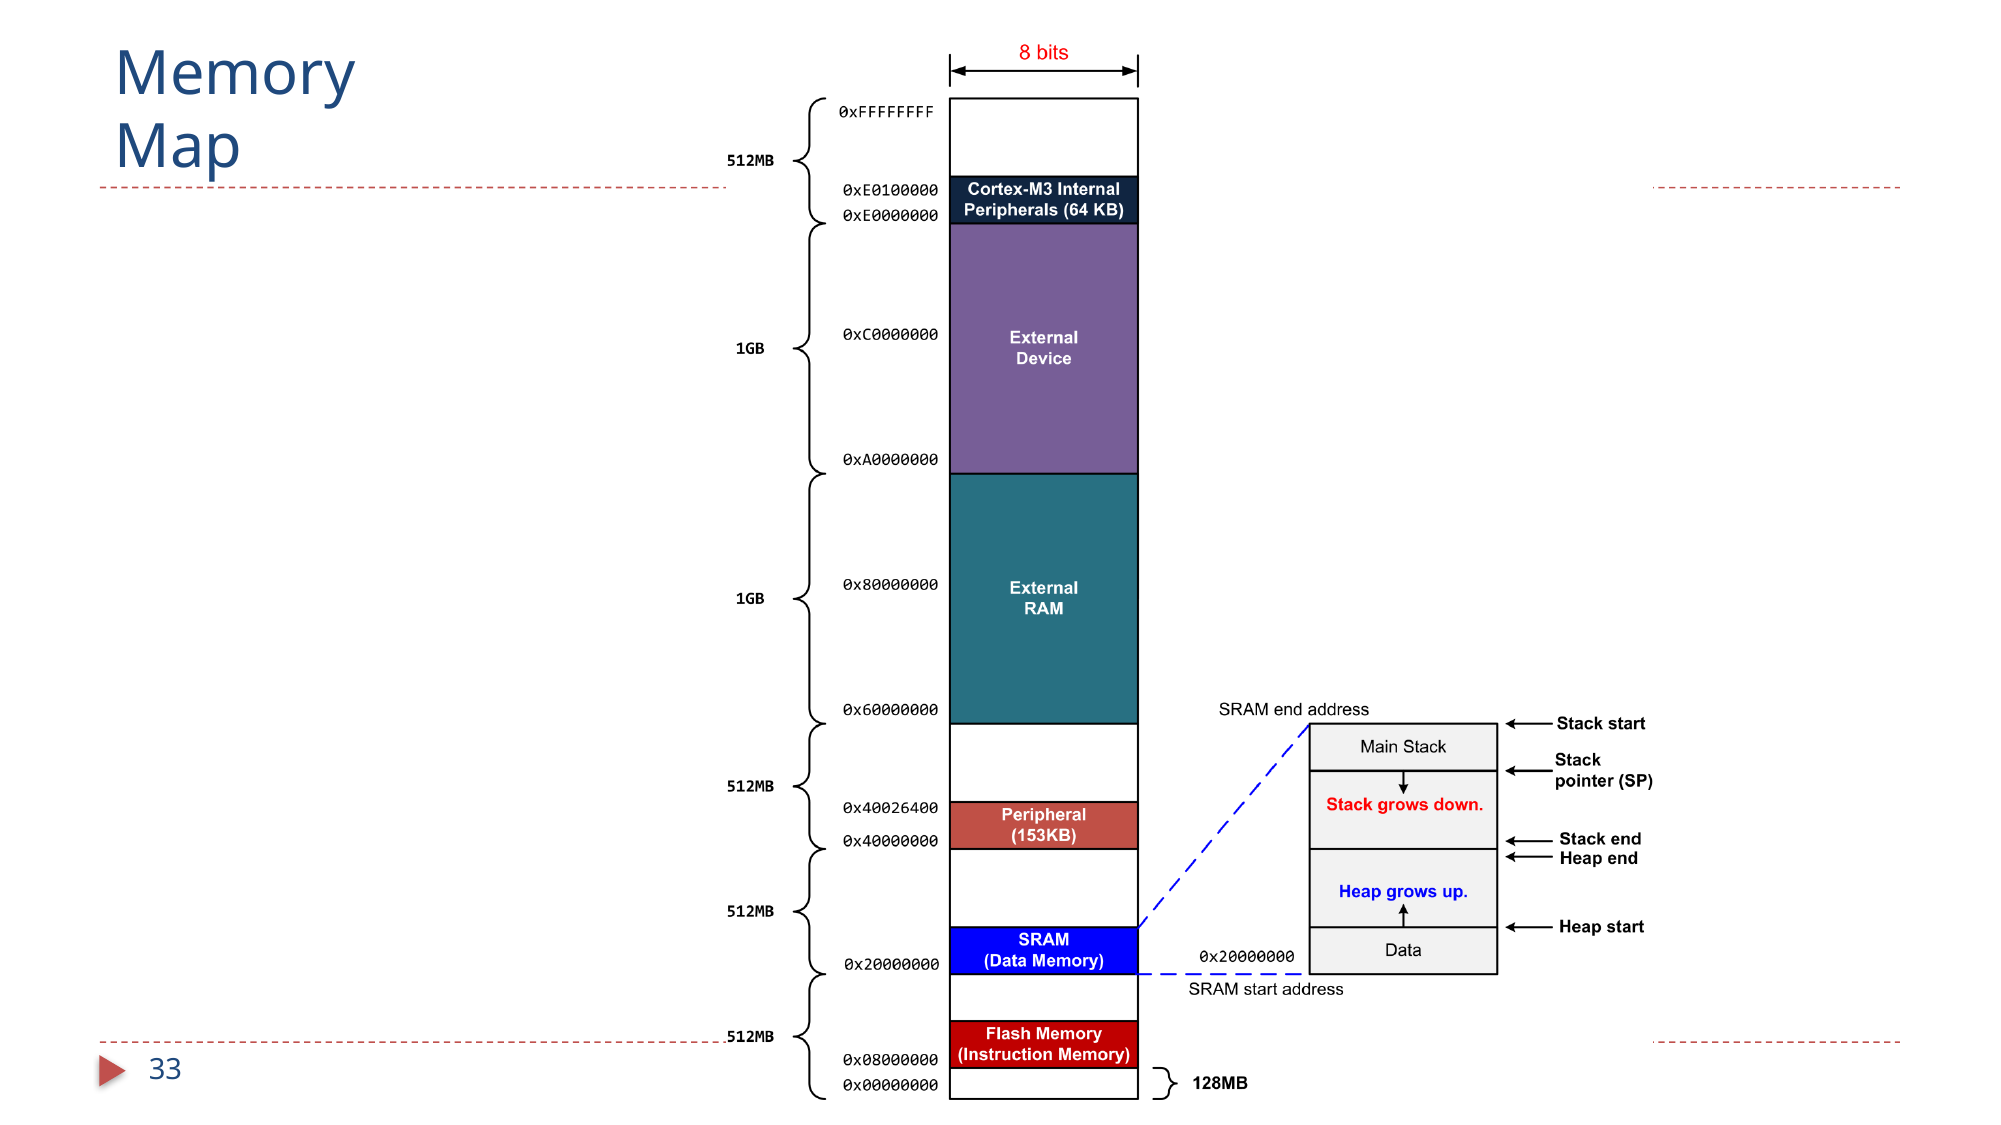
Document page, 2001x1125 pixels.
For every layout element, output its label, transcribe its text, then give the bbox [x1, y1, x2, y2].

slide_number 33 [133, 1042, 568, 1103]
title Memory Map [99, 24, 1900, 188]
picture [725, 37, 1654, 1101]
